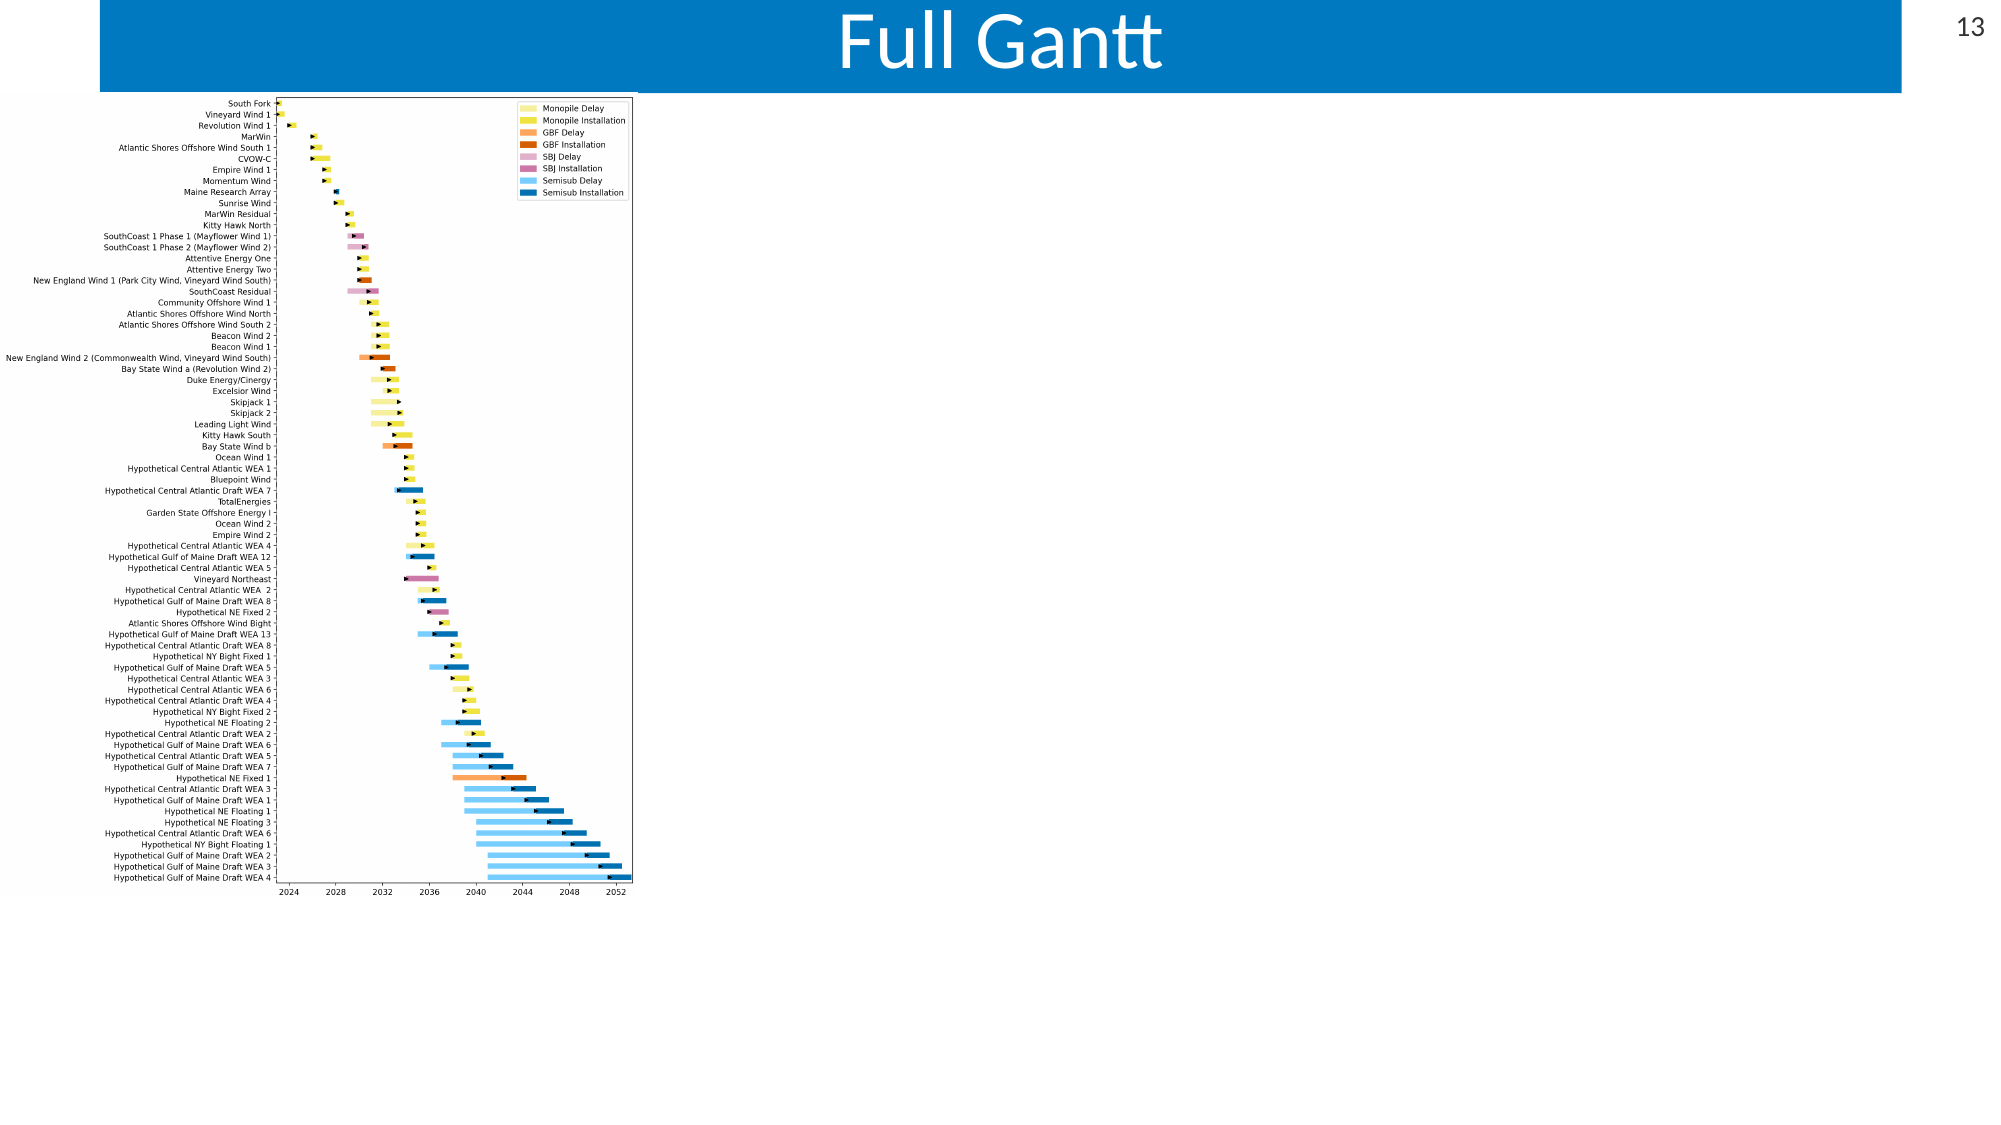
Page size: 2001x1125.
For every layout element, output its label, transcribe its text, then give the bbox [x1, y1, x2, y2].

title Full Gantt [99, 0, 1902, 94]
picture [0, 92, 638, 903]
